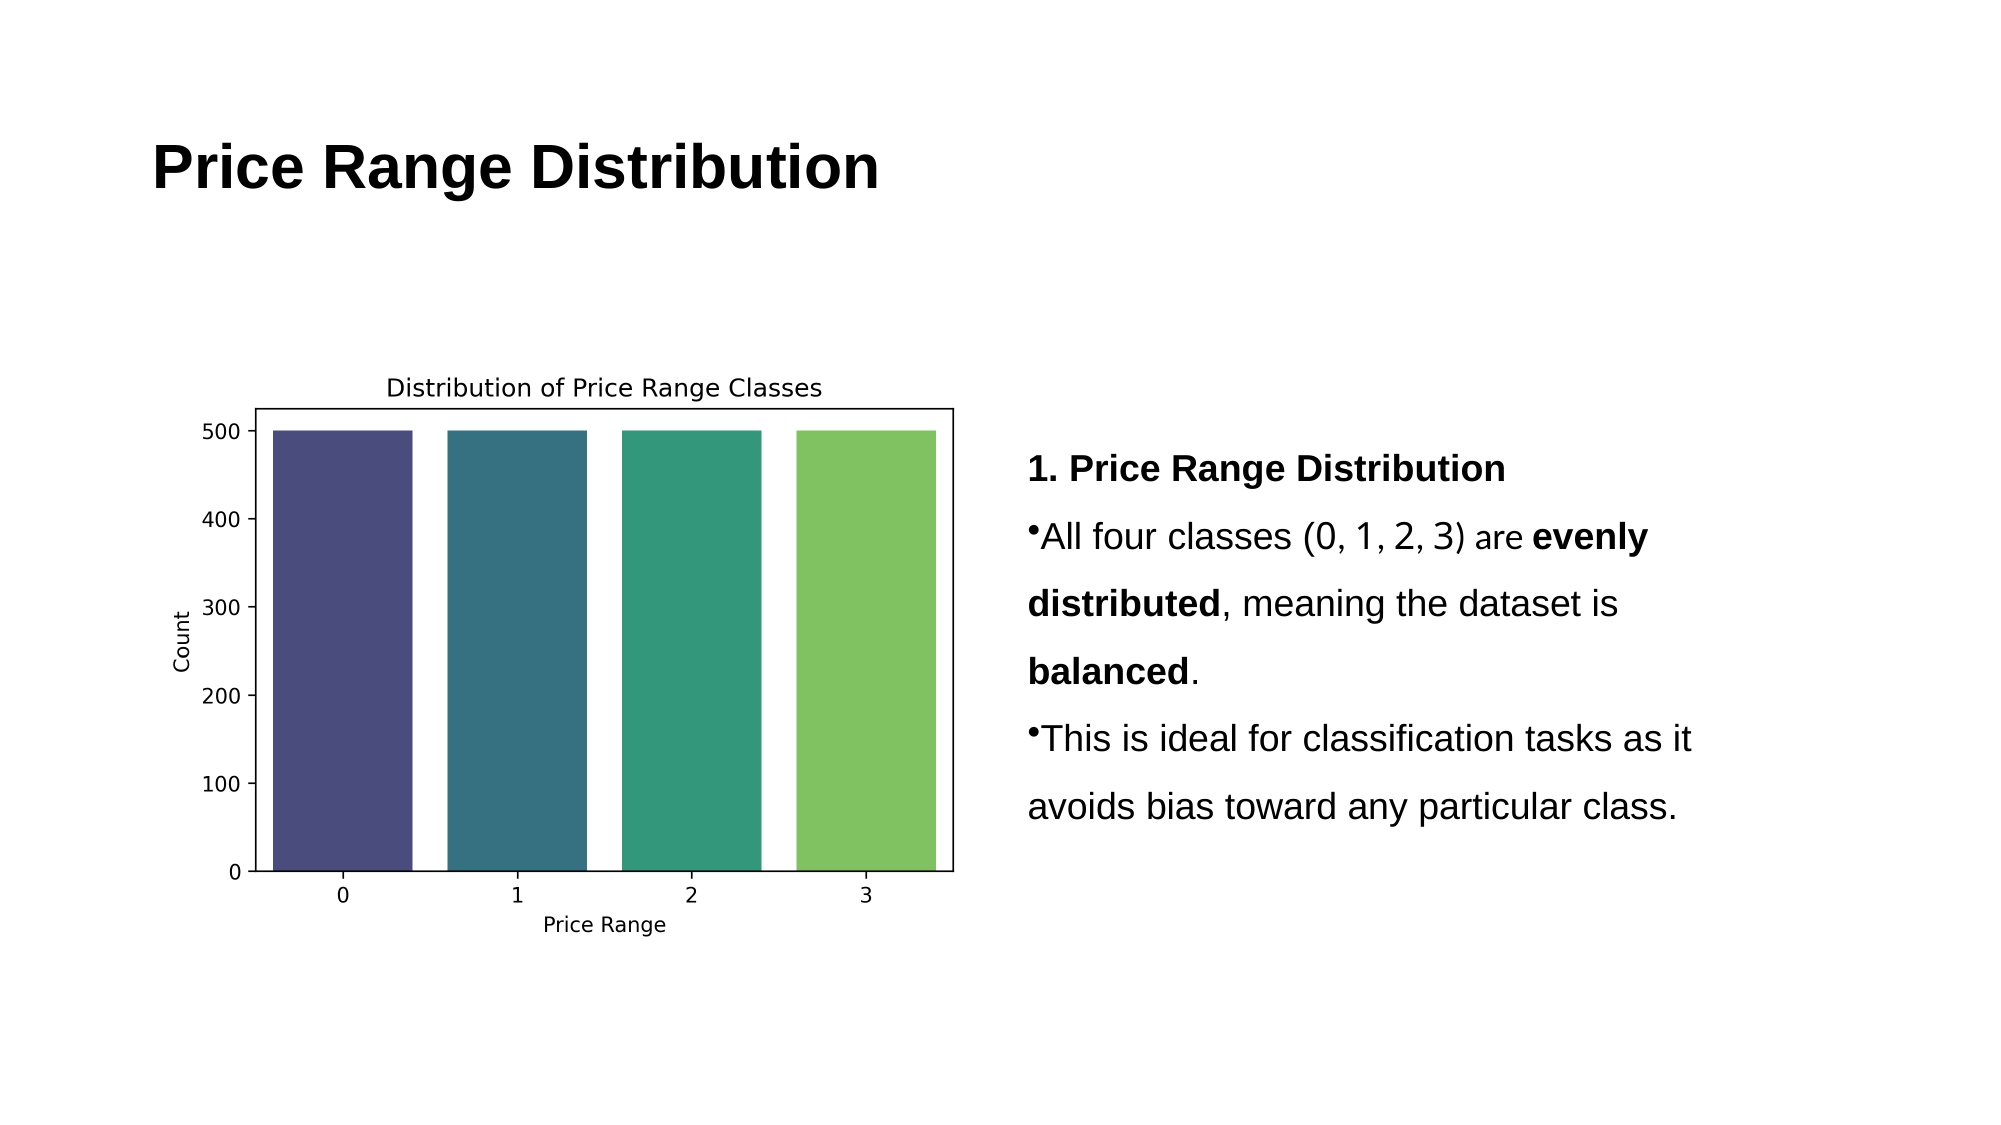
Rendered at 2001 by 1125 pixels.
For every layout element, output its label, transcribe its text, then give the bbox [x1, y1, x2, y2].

title Price Range Distribution [137, 59, 1863, 278]
list 1. Price Range Distribution All four classes (0, 1, 2, 3) are evenly distributed, meaning the dataset is balanced. This is ideal for classification tasks as it avoids bias toward any particular class. [1012, 331, 1790, 985]
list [156, 362, 969, 951]
